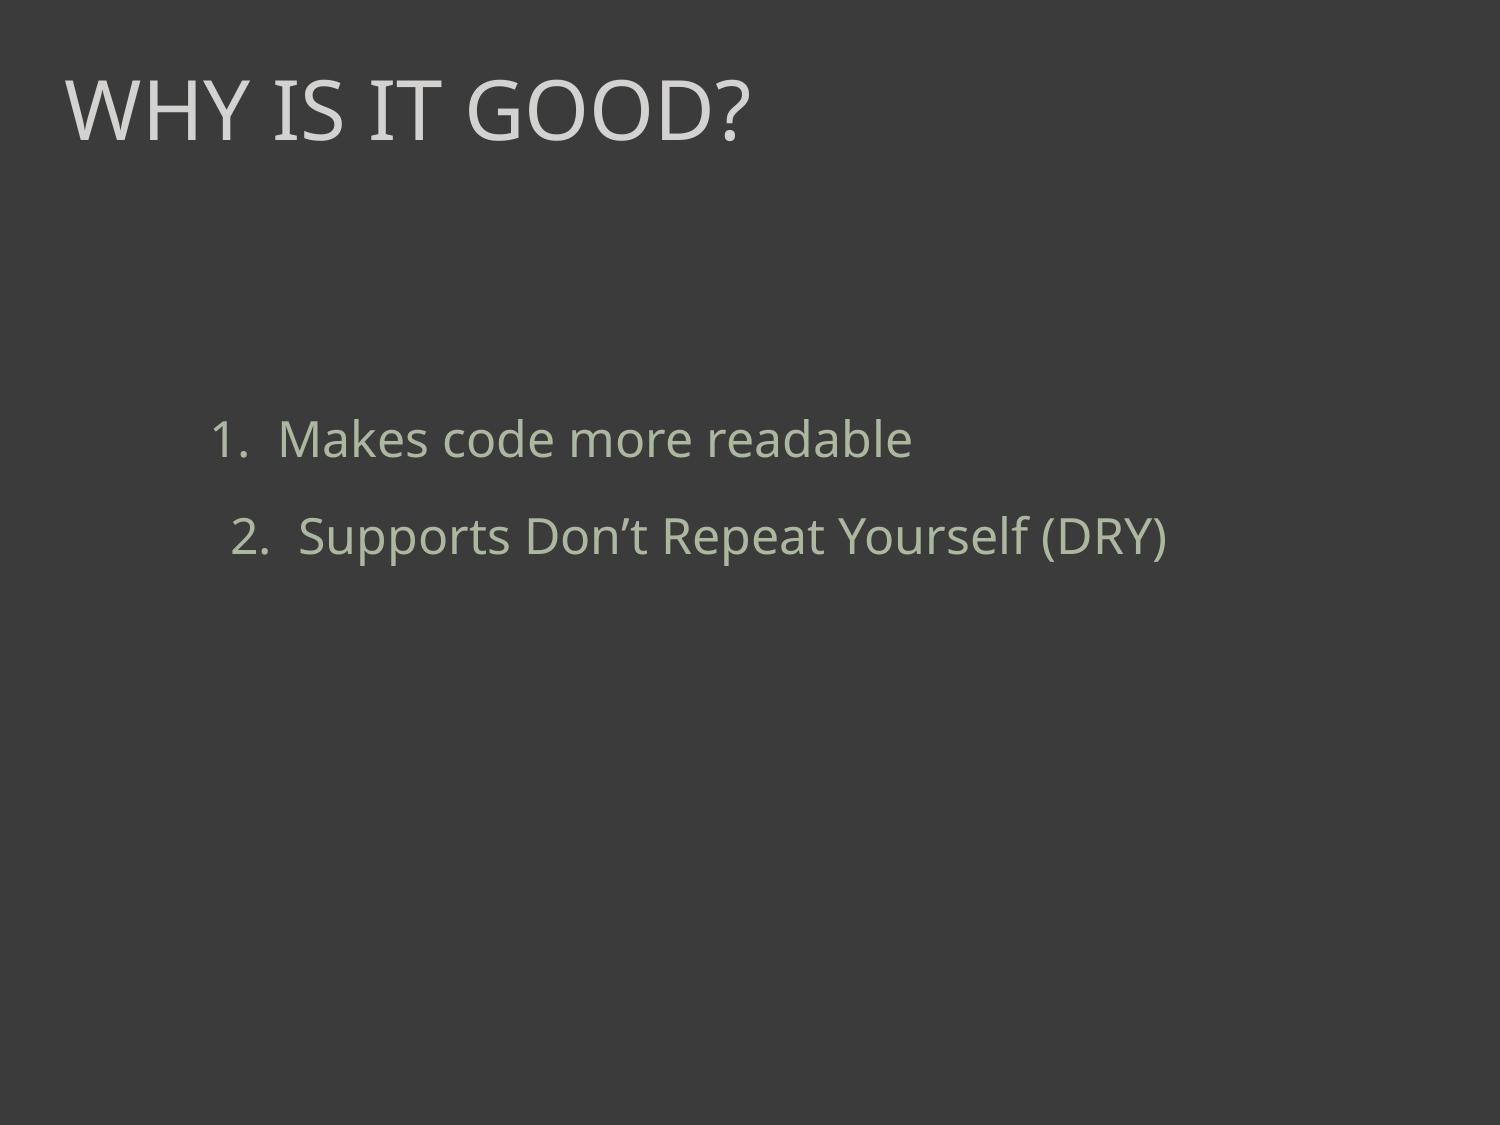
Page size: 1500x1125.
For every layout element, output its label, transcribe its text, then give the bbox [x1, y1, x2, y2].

text_box Why is it good? [50, 49, 1500, 188]
text_box 2. Supports Don’t Repeat Yourself (DRY) [215, 497, 1183, 633]
text_box 1. Makes code more readable [194, 399, 929, 475]
